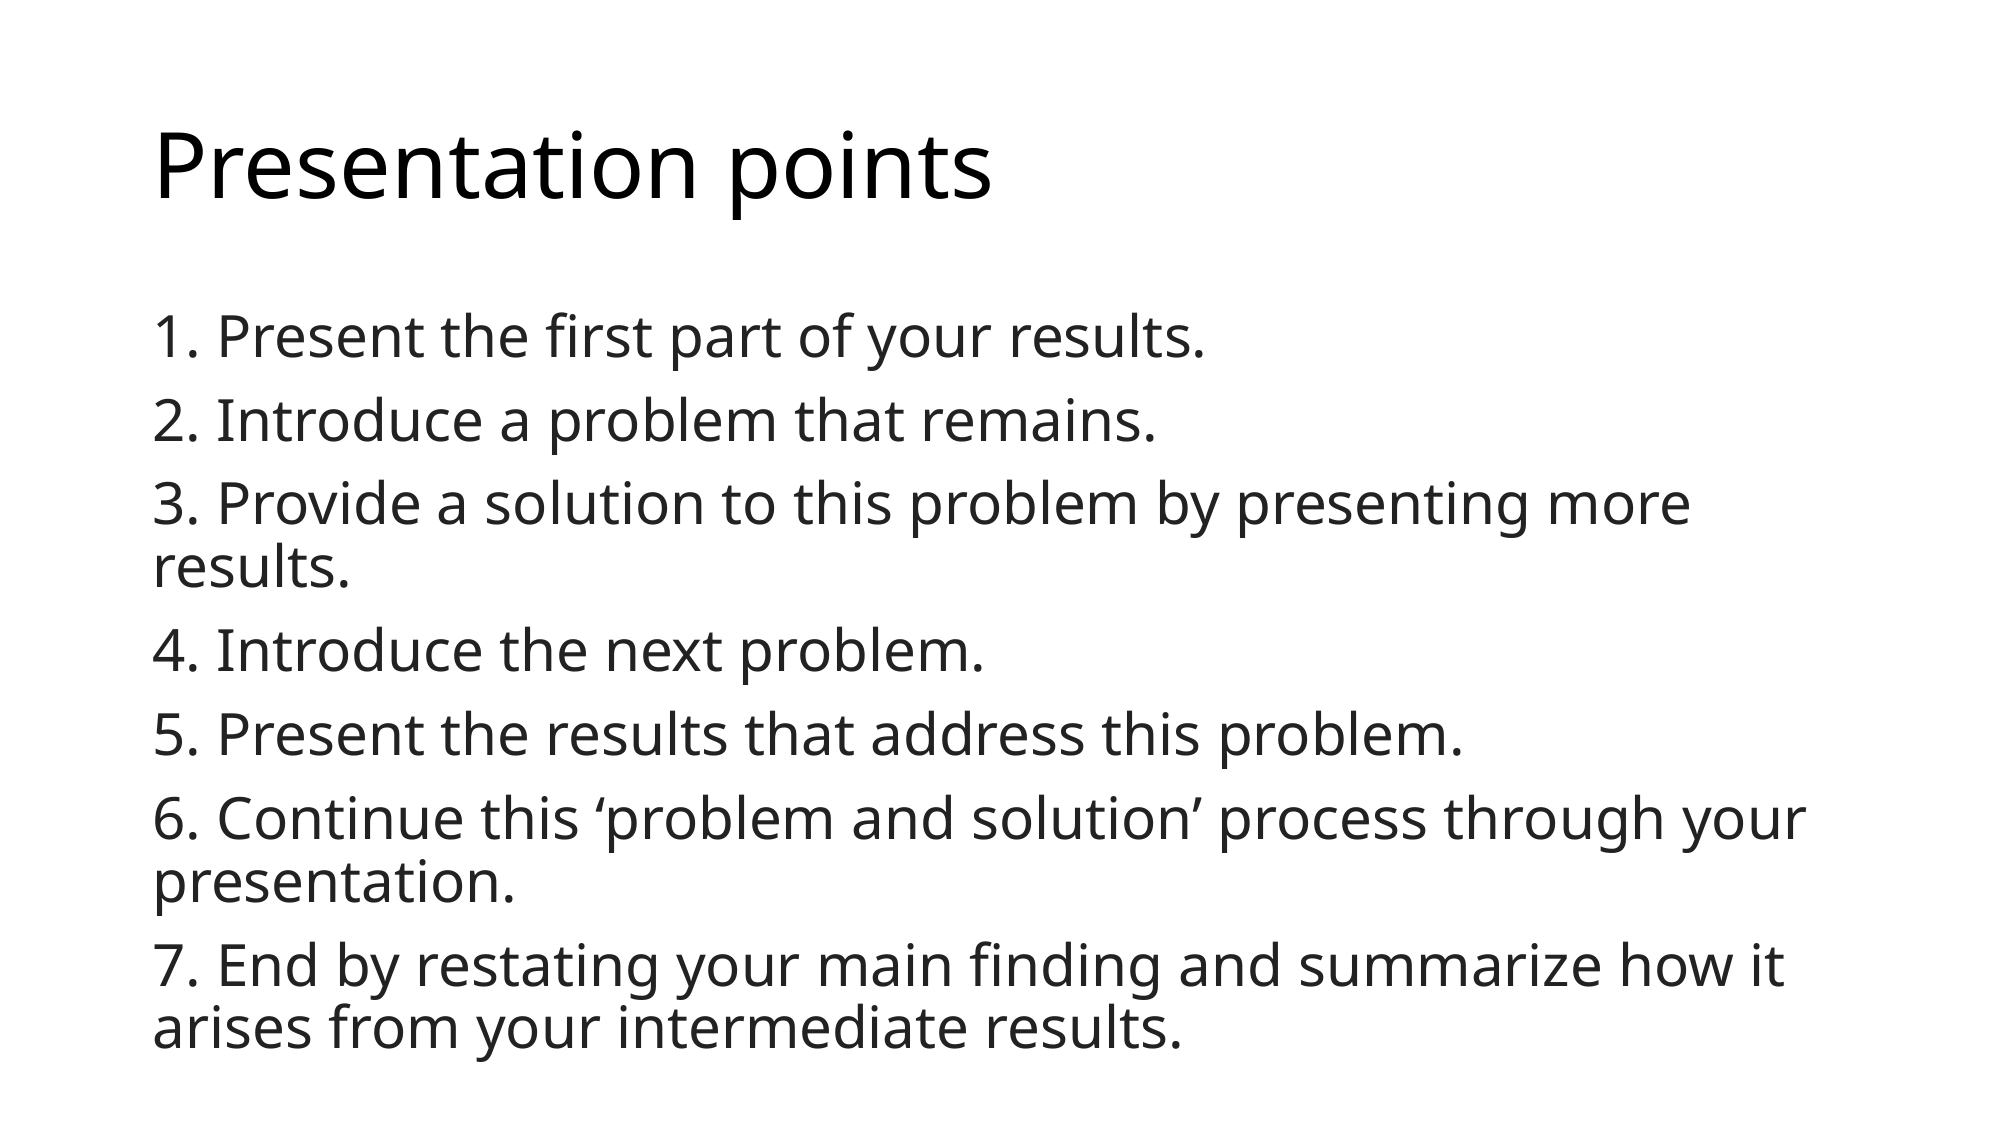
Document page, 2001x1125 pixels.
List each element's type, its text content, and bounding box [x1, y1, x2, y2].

list 1. Present the first part of your results. 2. Introduce a problem that remains. 3. Provide a solution to this problem by presenting more results. 4. Introduce the next problem. 5. Present the results that address this problem. 6. Continue this ‘problem and solution’ process through your presentation. 7. End by restating your main finding and summarize how it arises from your intermediate results. [137, 299, 1863, 1014]
title Presentation points [137, 59, 1863, 278]
